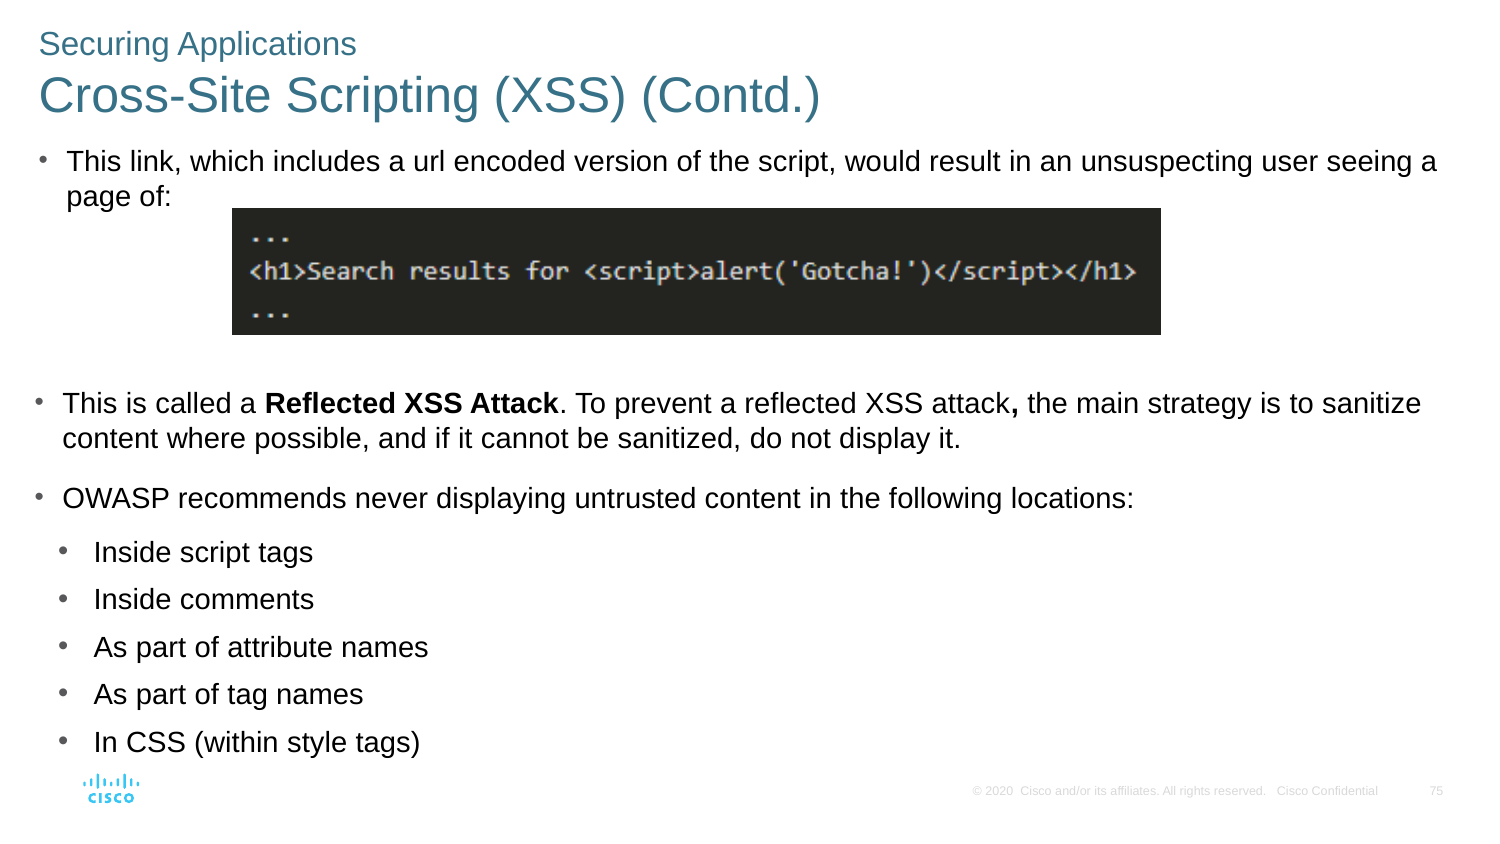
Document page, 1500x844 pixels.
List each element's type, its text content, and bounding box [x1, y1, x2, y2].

text_box This is called a Reflected XSS Attack. To prevent a reflected XSS attack, the main strategy is to sanitize content where possible, and if it cannot be sanitized, do not display it. OWASP recommends never displaying untrusted content in the following locations: Inside script tags Inside comments As part of attribute names As part of tag names In CSS (within style tags) [19, 376, 1477, 770]
list This link, which includes a url encoded version of the script, would result in an unsuspecting user seeing a page of: [23, 134, 1481, 239]
text_box Securing Applications Cross-Site Scripting (XSS) (Contd.) [23, 10, 1500, 135]
picture [231, 207, 1161, 336]
